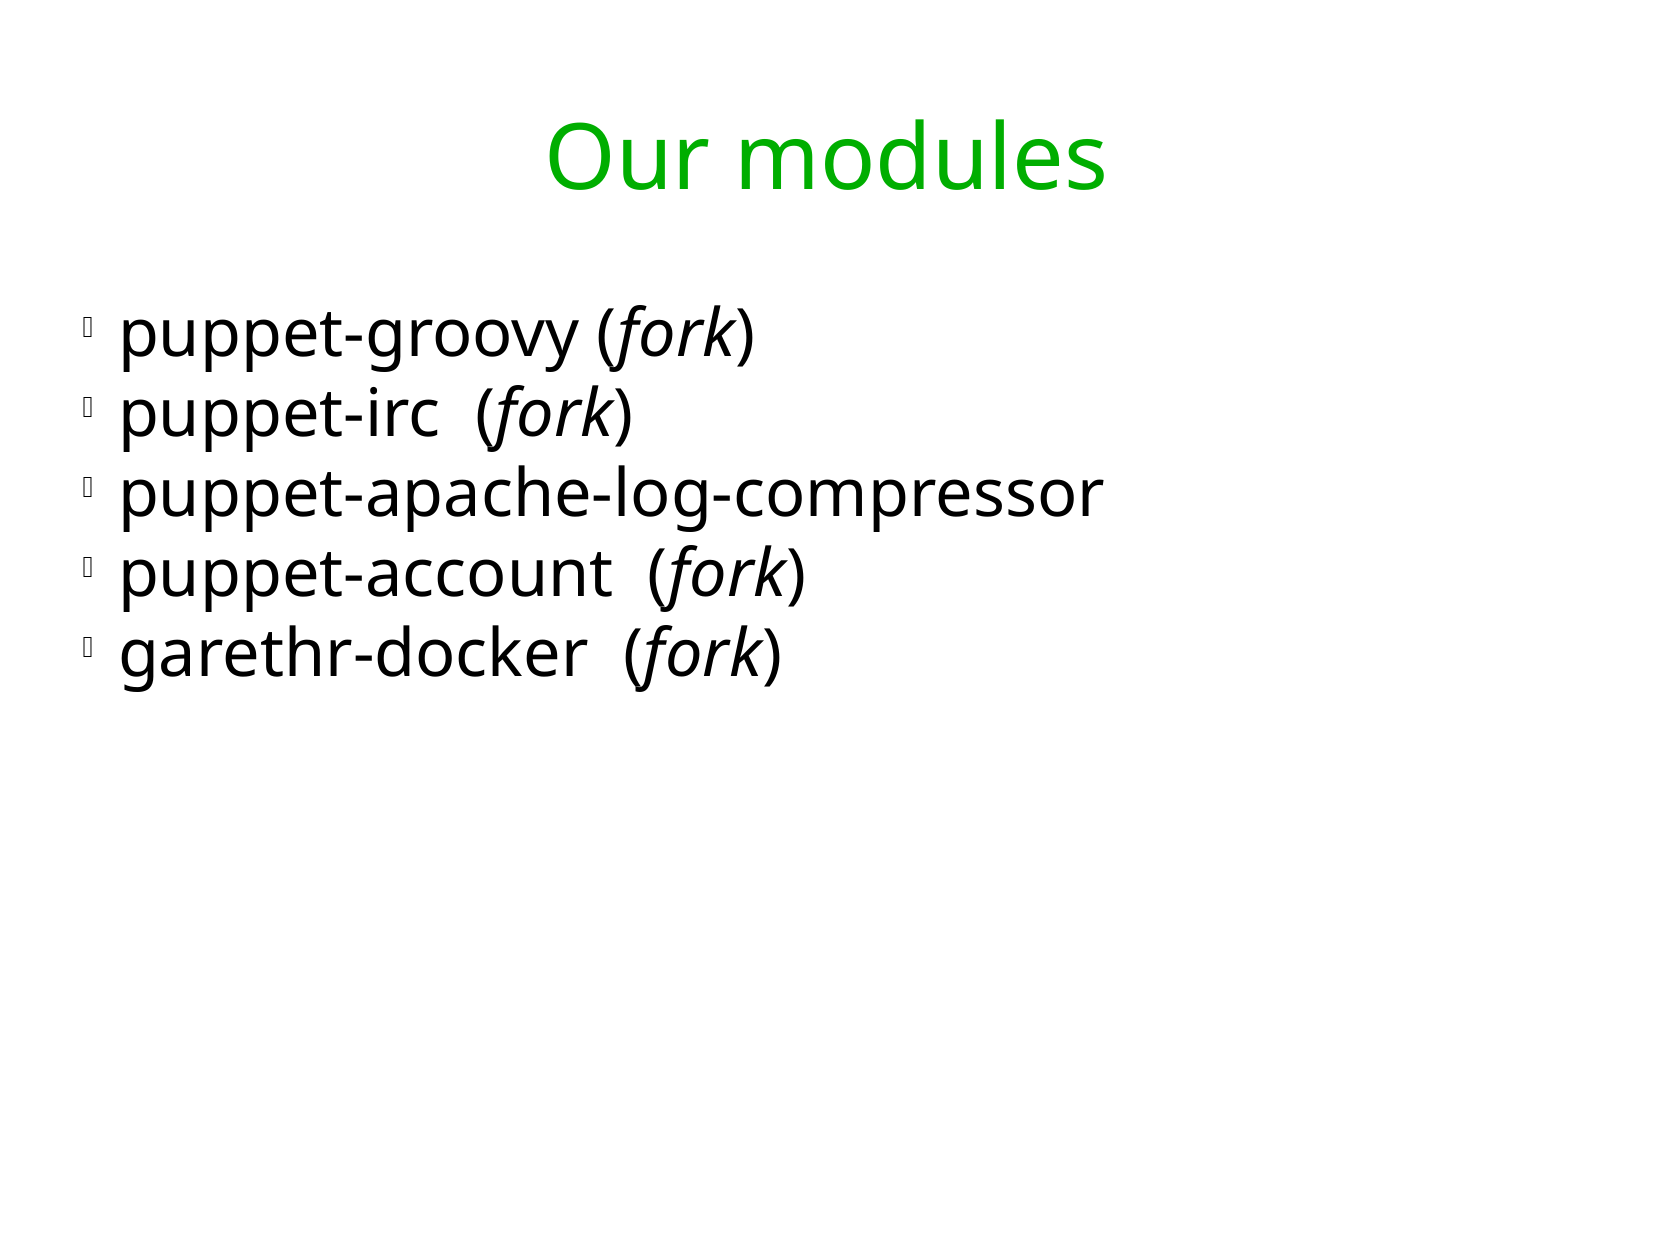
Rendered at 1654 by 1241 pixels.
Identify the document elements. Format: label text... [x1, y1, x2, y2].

text_box puppet-groovy (fork) puppet-irc (fork) puppet-apache-log-compressor puppet-account (fork) garethr-docker (fork) [82, 290, 1571, 1010]
text_box Our modules [82, 49, 1571, 257]
